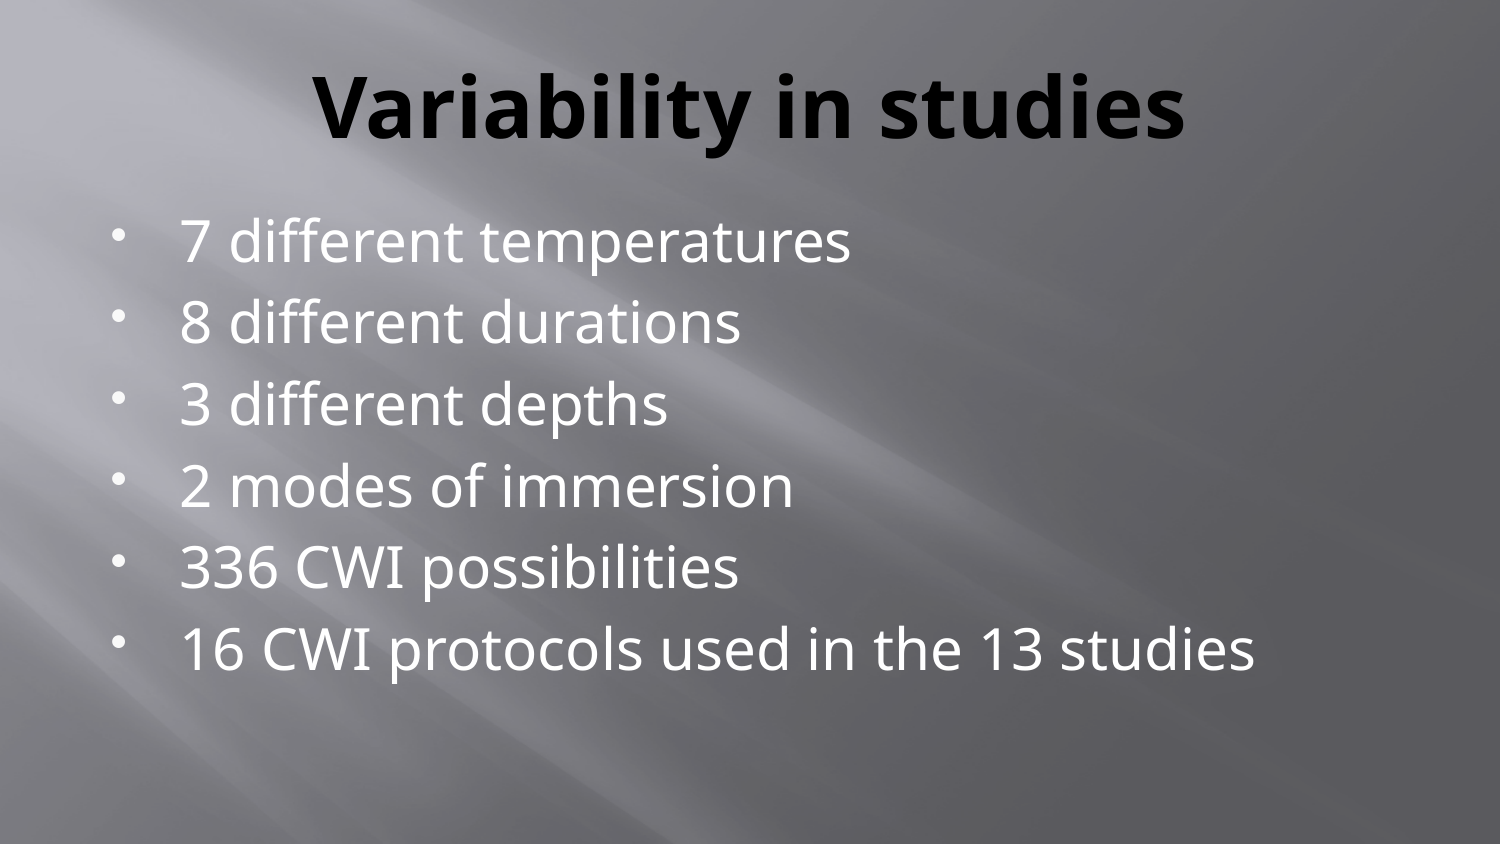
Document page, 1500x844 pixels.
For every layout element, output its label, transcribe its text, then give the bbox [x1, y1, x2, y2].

list 7 different temperatures 8 different durations 3 different depths 2 modes of immersion 336 CWI possibilities 16 CWI protocols used in the 13 studies [75, 196, 1425, 777]
title Variability in studies [75, 33, 1425, 175]
